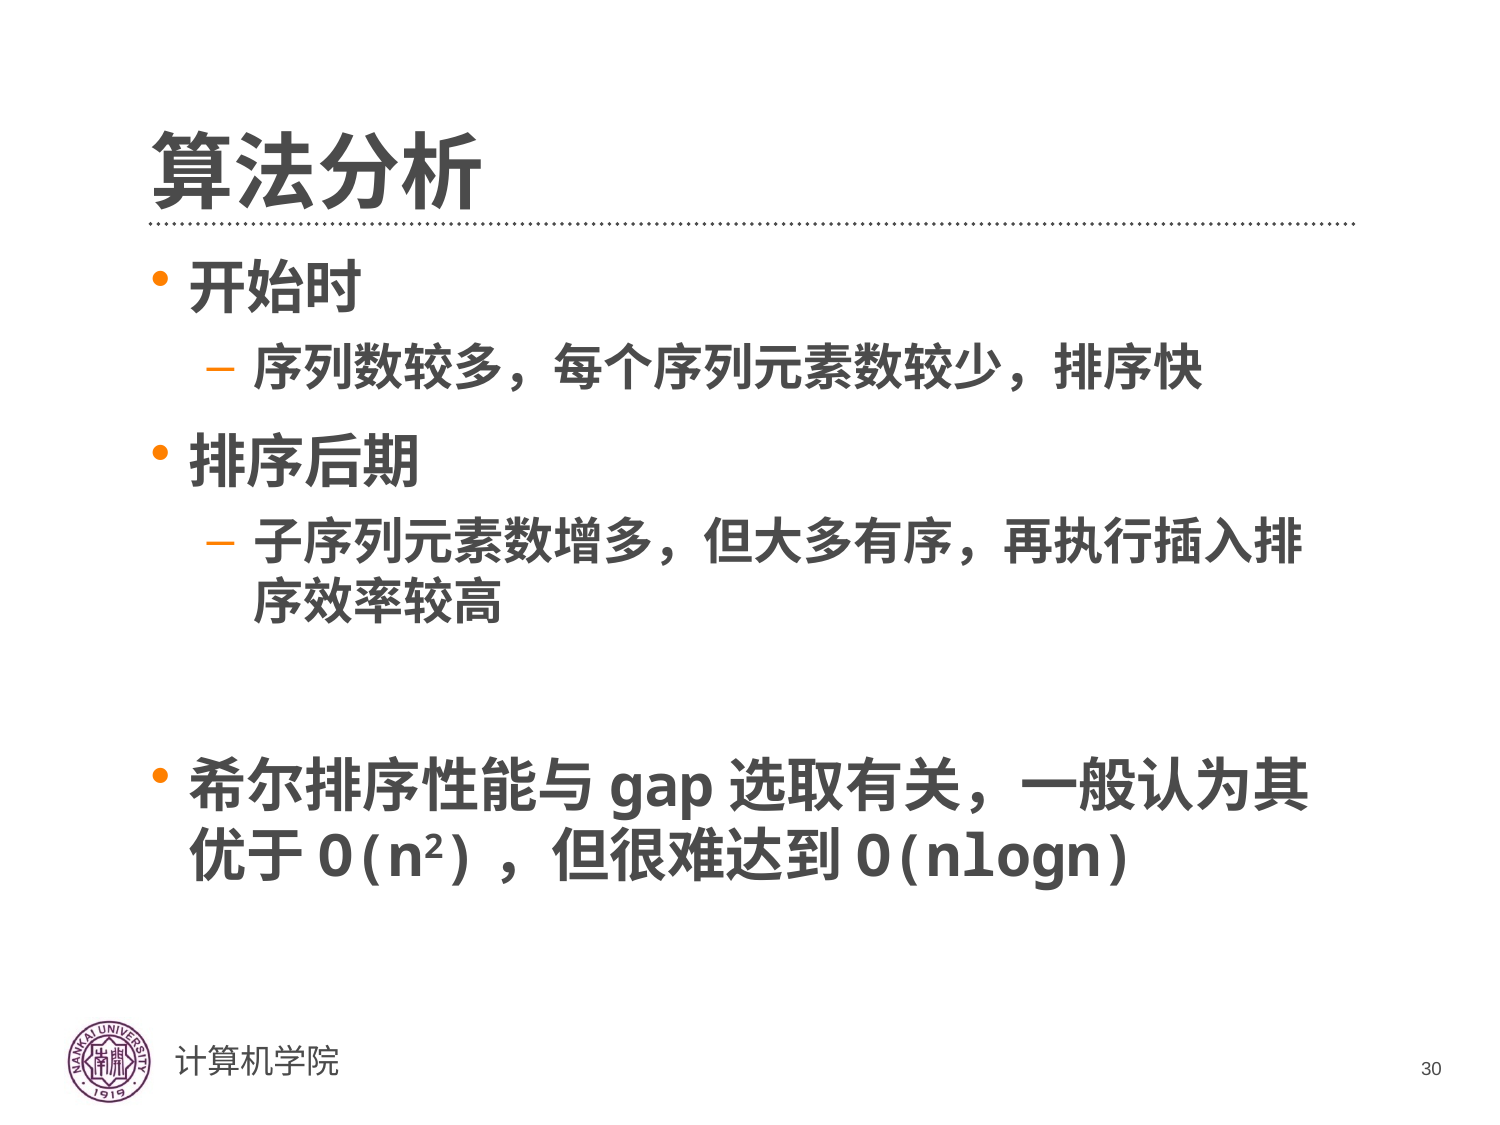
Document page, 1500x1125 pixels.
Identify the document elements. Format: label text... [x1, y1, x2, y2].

picture [64, 1017, 154, 1106]
title 算法分析 [150, 82, 1360, 221]
list 开始时 序列数较多，每个序列元素数较少，排序快 排序后期 子序列元素数增多，但大多有序，再执行插入排序效率较高 希尔排序性能与gap选取有关，一般认为其优于O(n2)，但很难达到O(nlogn) [150, 250, 1360, 1001]
slide_number 30 [1308, 1048, 1458, 1093]
